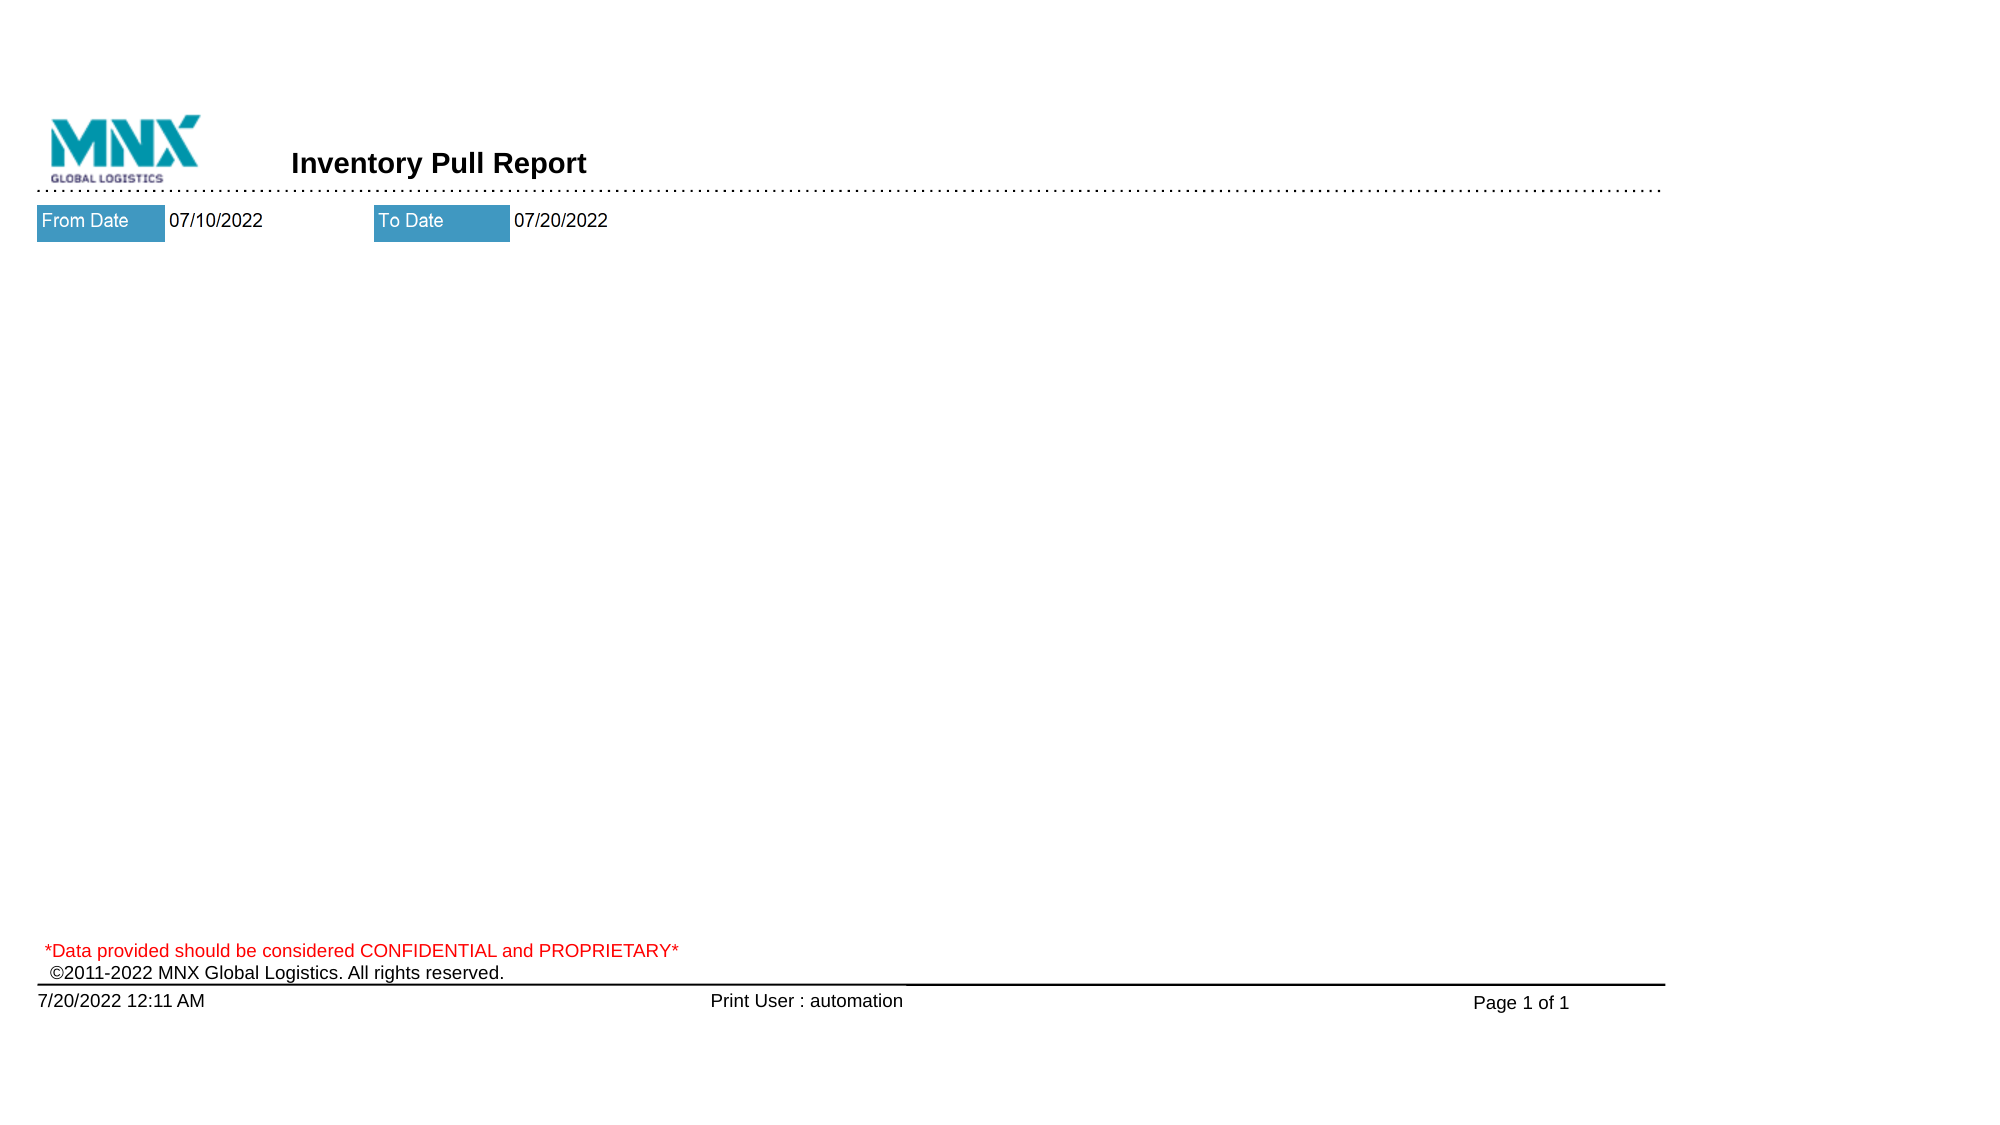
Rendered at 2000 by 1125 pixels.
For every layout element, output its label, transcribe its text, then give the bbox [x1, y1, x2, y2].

text_box 7/20/2022 12:11 AM [37, 988, 291, 1013]
text_box Inventory Pull Report [287, 139, 979, 182]
text_box ©2011-2022 MNX Global Logistics. All rights reserved. [44, 960, 1221, 982]
picture [37, 112, 248, 185]
text_box *Data provided should be considered CONFIDENTIAL and PROPRIETARY* [44, 938, 1221, 960]
text_box Page 1 of 1 [1359, 990, 1570, 1013]
text_box Print User : automation [626, 988, 988, 1013]
picture [37, 205, 679, 242]
